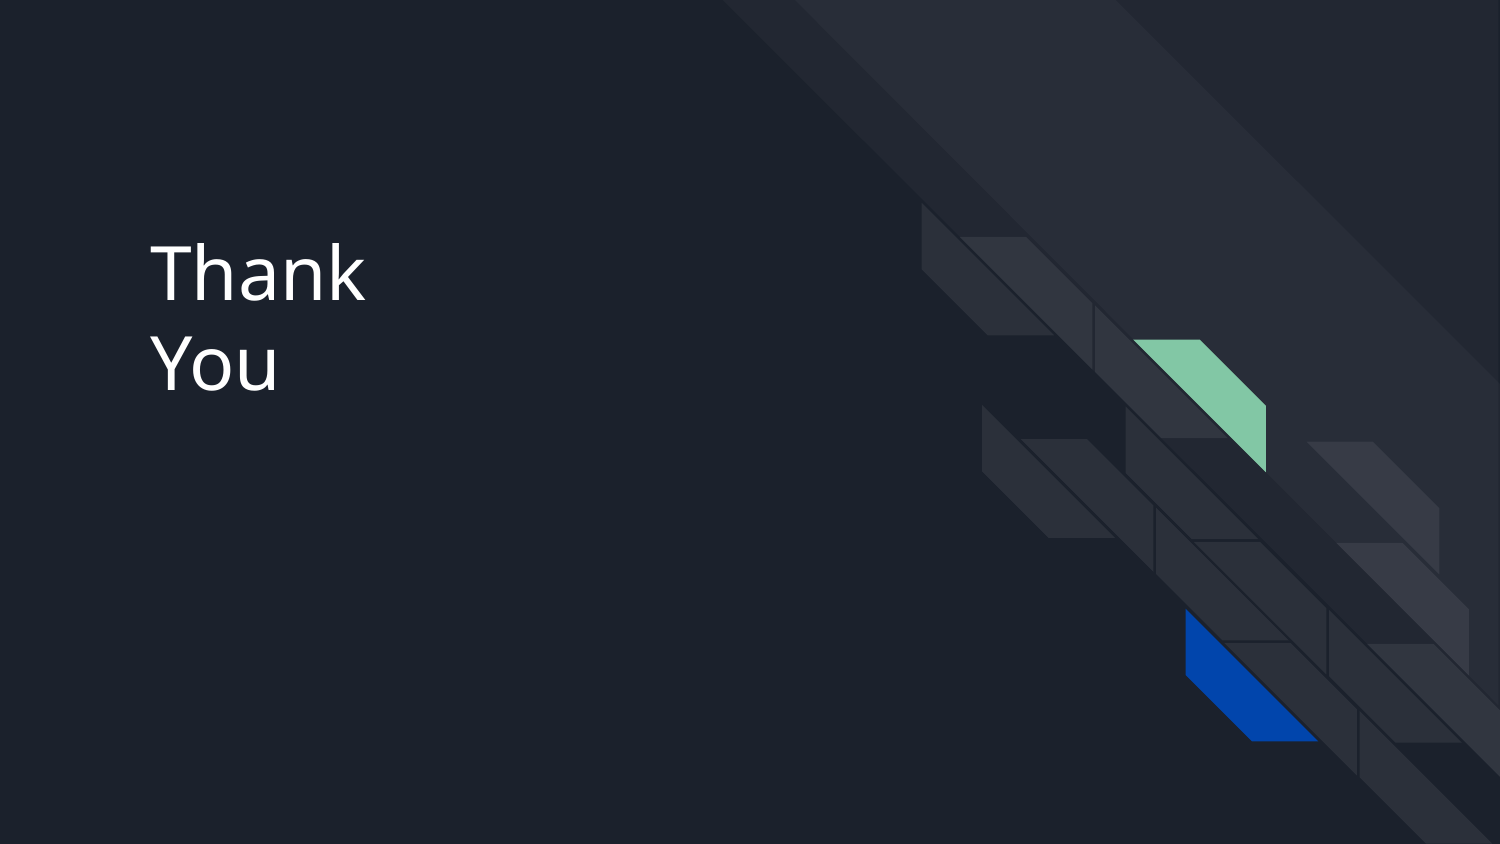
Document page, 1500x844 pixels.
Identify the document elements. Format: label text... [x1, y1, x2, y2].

title Thank You [135, 210, 919, 425]
